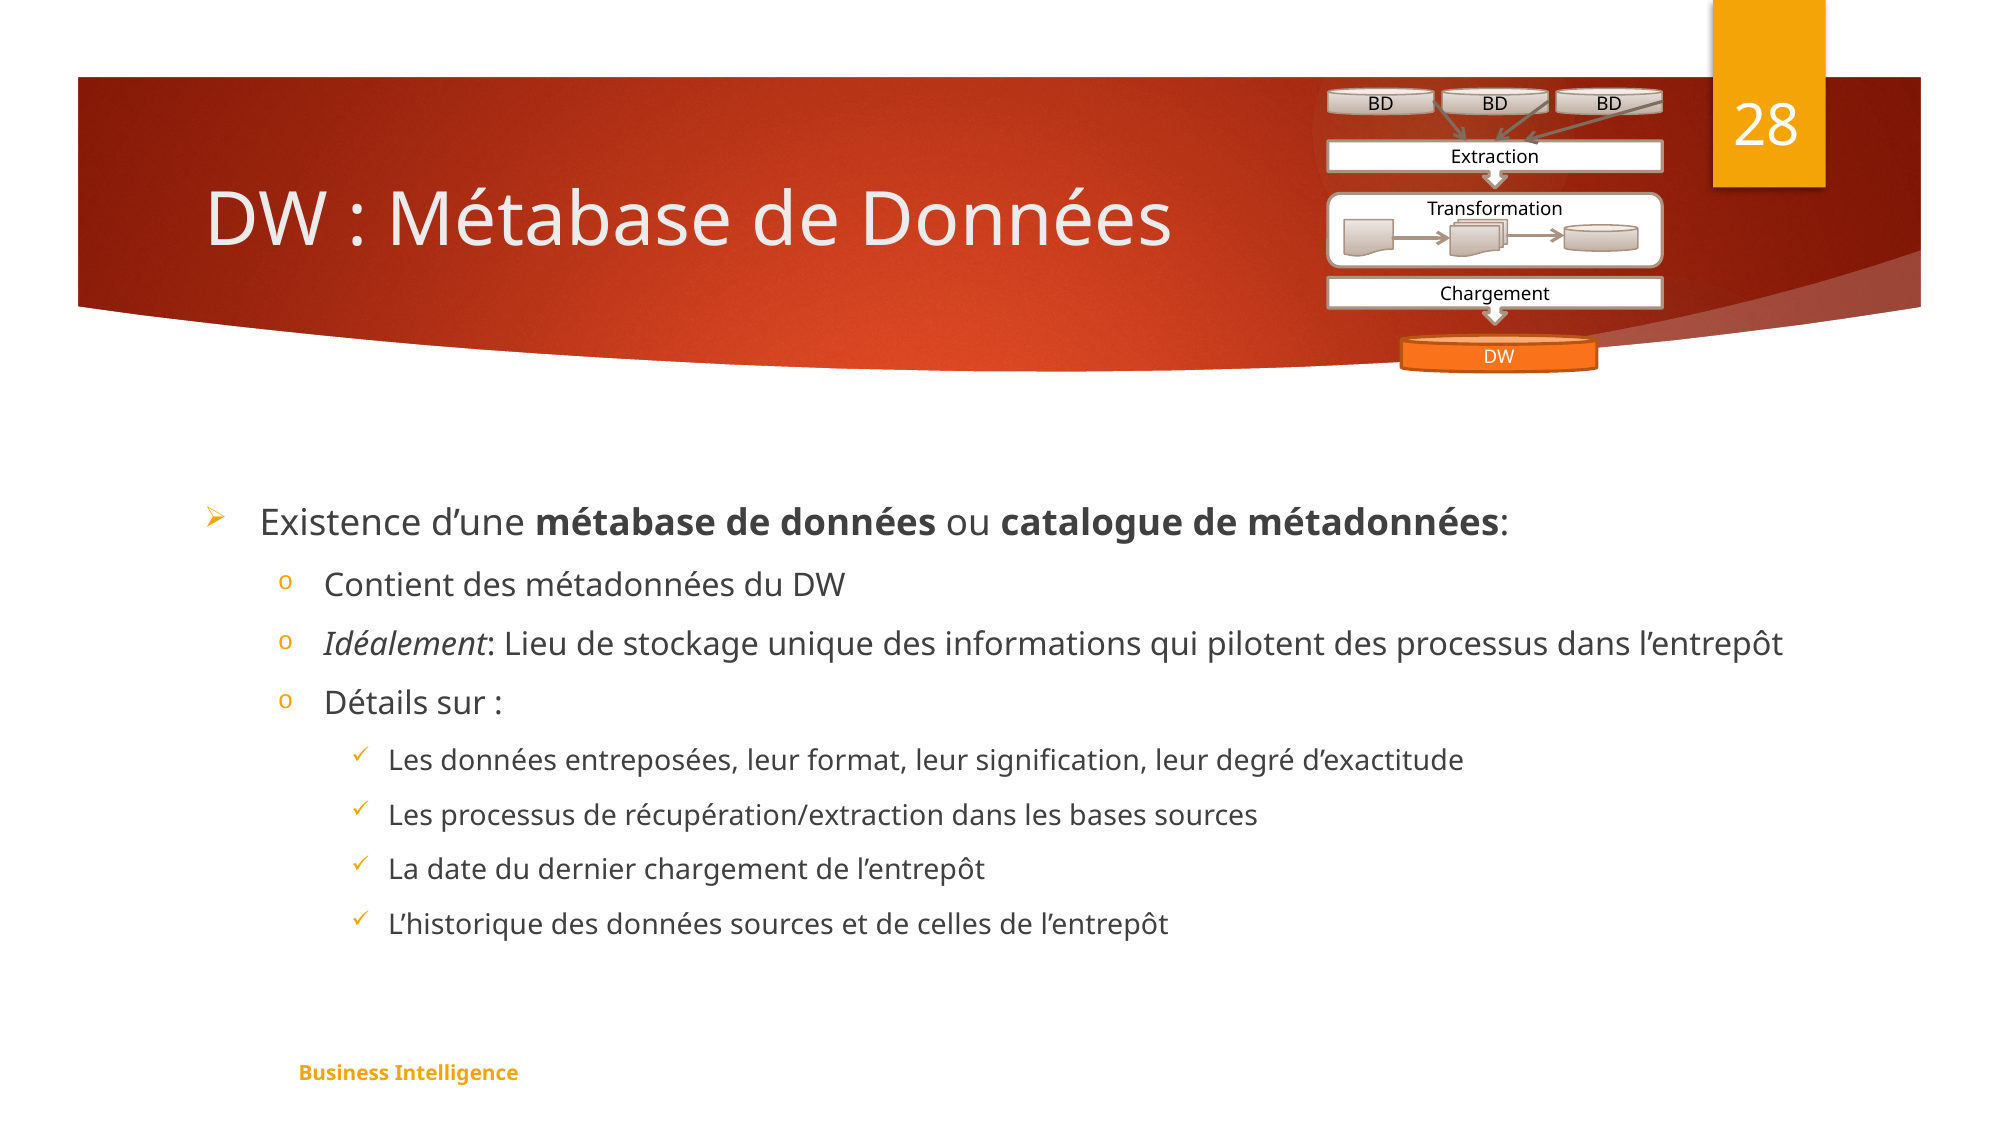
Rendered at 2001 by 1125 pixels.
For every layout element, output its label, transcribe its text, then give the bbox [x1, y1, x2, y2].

footer Business Intelligence [92, 1048, 726, 1099]
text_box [1327, 88, 1663, 373]
slide_number 28 [1698, 48, 1836, 175]
title DW : Métabase de Données [189, 155, 1321, 275]
list Existence d’une métabase de données ou catalogue de métadonnées: Contient des métadonnées du DW Idéalement: Lieu de stockage unique des informations qui pilotent des processus dans l’entrepôt Détails sur : Les données entreposées, leur format, leur signification, leur degré d’exactitude Les processus de récupération/extraction dans les bases sources La date du dernier chargement de l’entrepôt L’historique des données sources et de celles de l’entrepôt [189, 427, 1827, 988]
